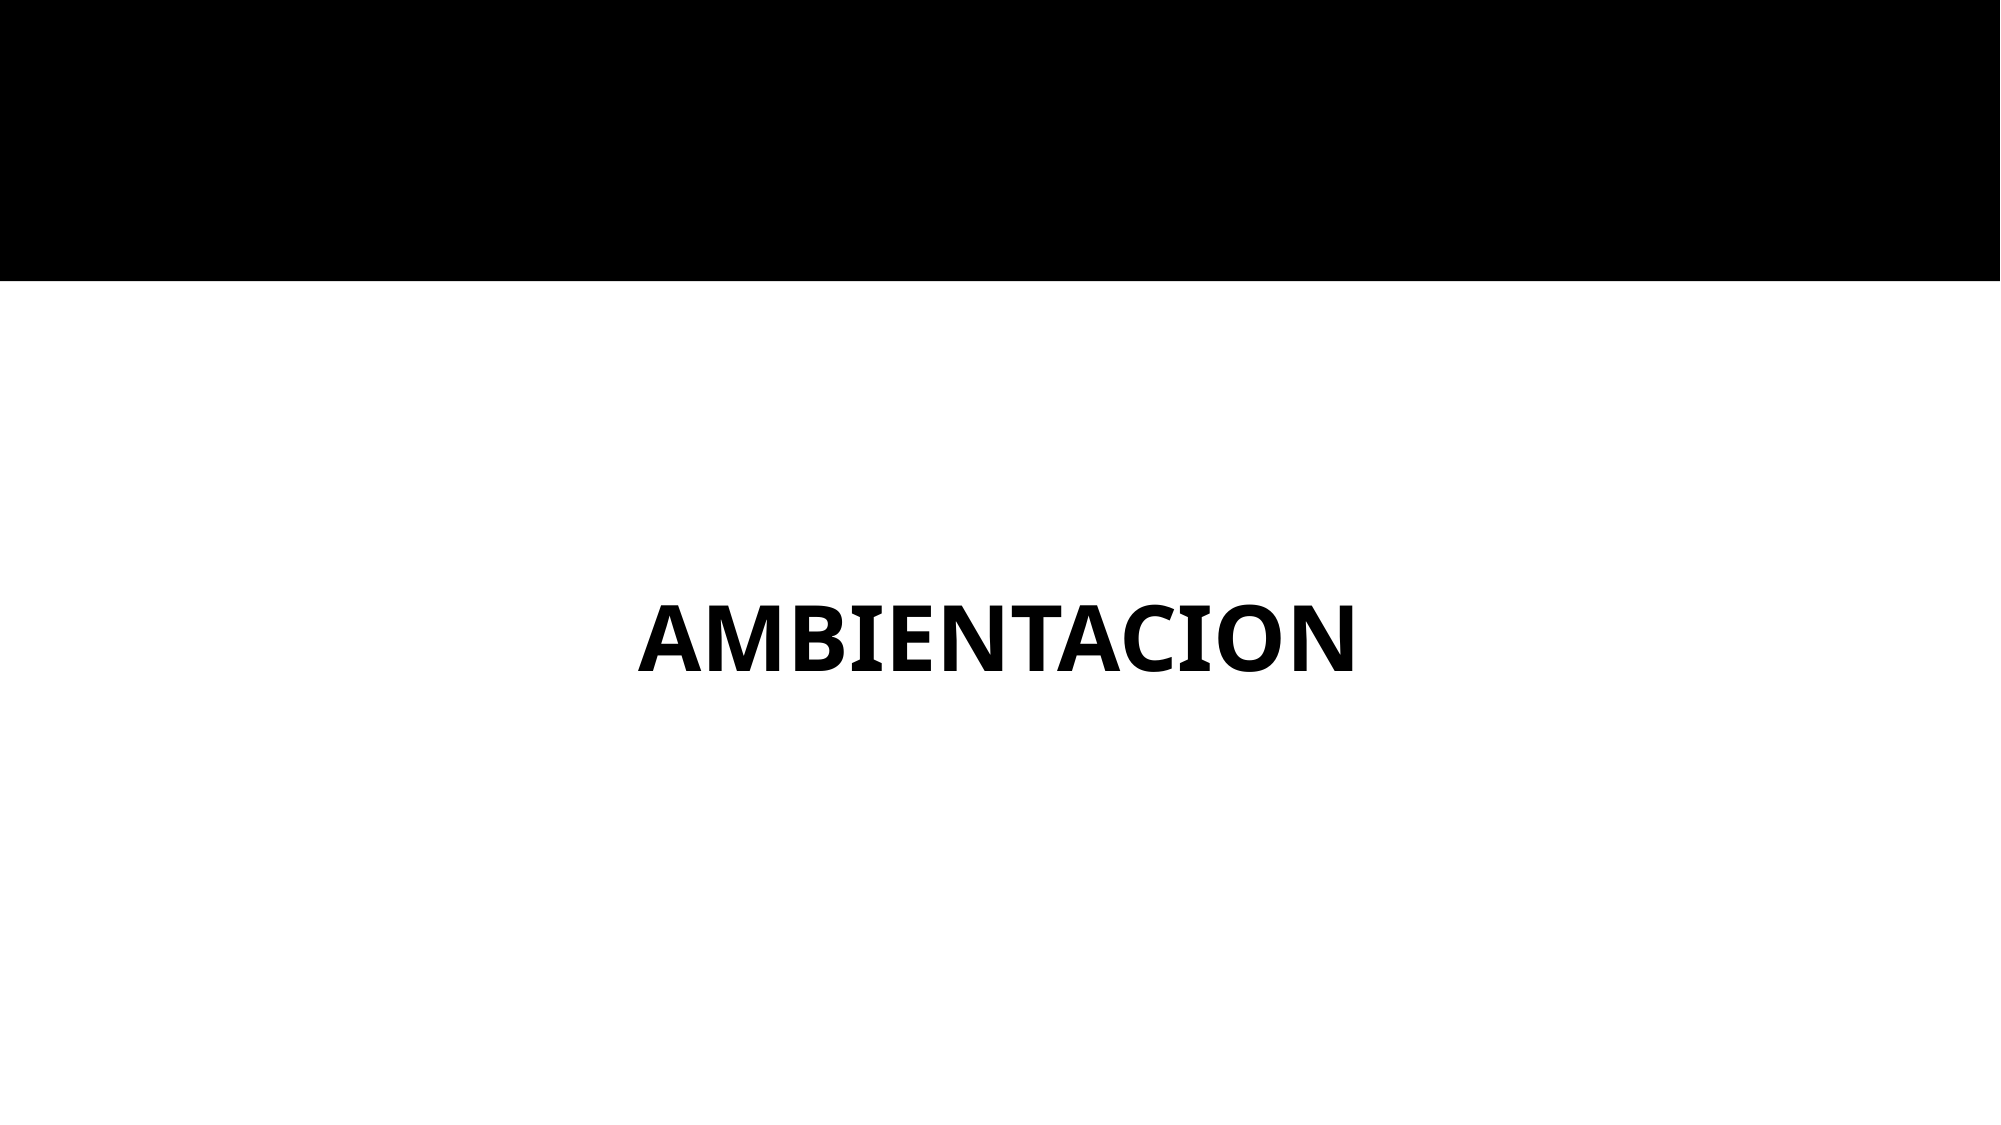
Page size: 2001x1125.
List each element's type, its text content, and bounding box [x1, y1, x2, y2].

title AMBIENTACION [226, 563, 1774, 720]
